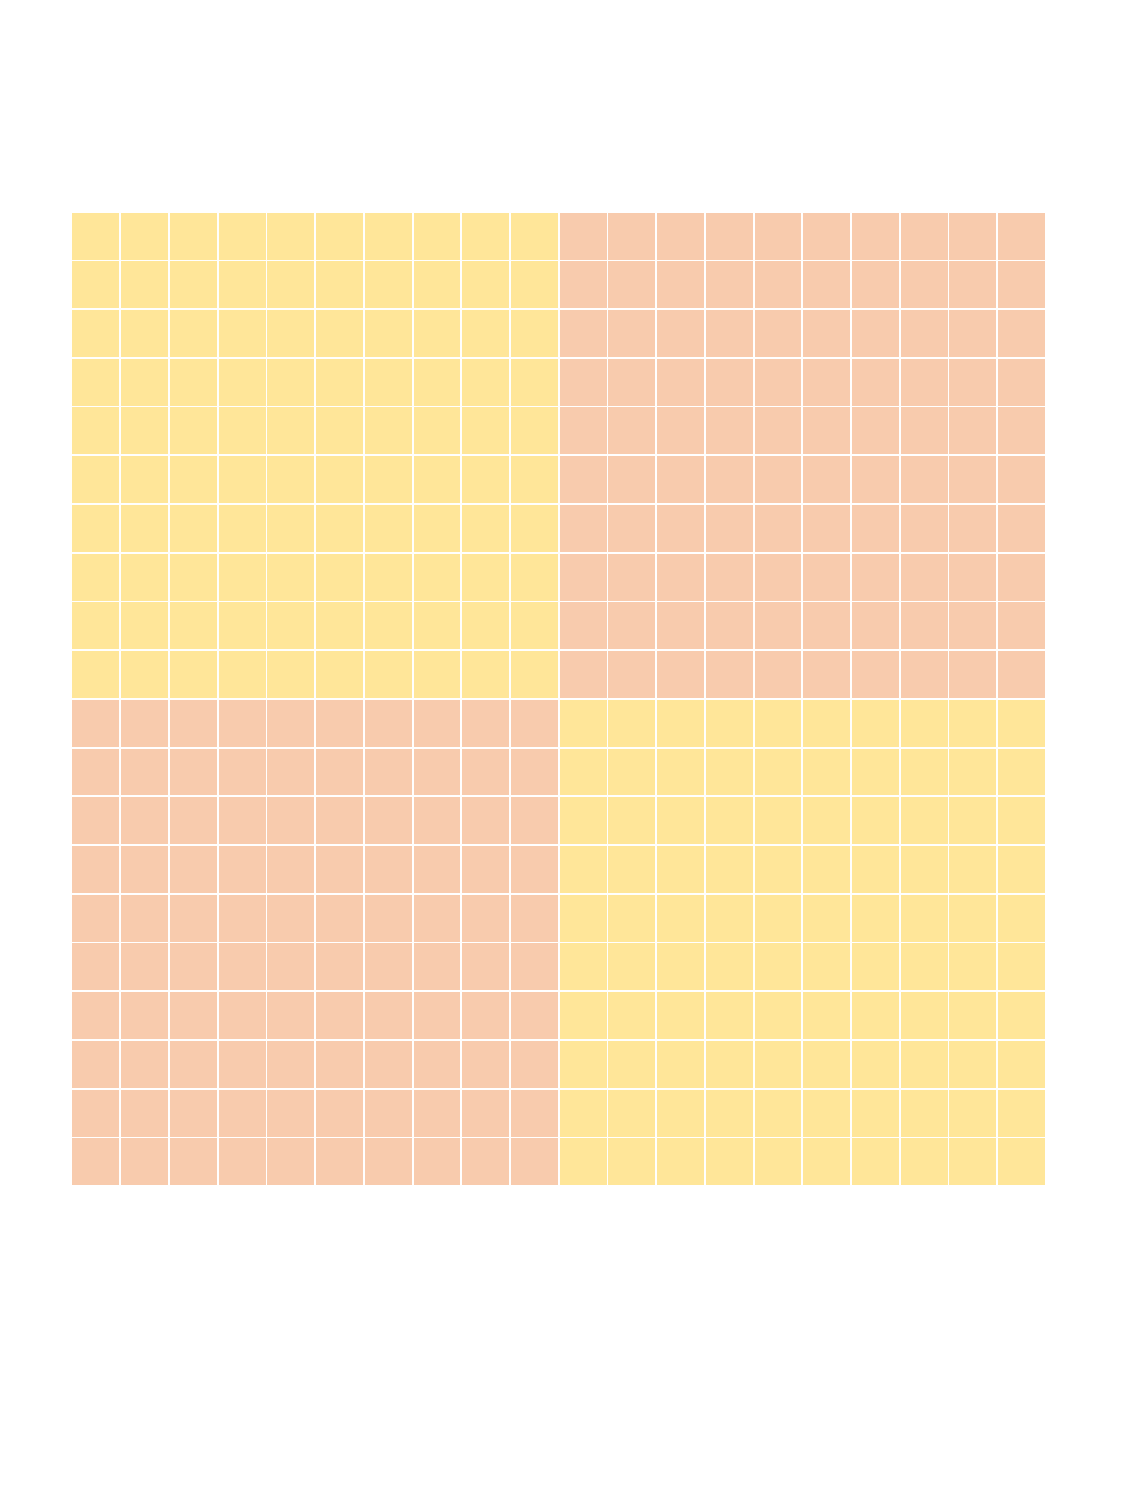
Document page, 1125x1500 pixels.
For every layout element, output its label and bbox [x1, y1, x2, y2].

table_header [267, 213, 314, 260]
table_cell [998, 456, 1045, 503]
table_cell [316, 651, 363, 698]
table_cell [755, 554, 801, 601]
table_cell [219, 456, 266, 503]
table_cell [414, 943, 460, 990]
table_cell [657, 846, 704, 893]
table_cell [267, 1090, 314, 1137]
table_cell [803, 505, 850, 552]
table_cell [414, 797, 460, 844]
table_cell [170, 602, 217, 649]
table_cell [121, 1090, 168, 1137]
table_cell [803, 992, 850, 1039]
table_header [901, 213, 948, 260]
table_cell [852, 749, 899, 795]
table_cell [852, 700, 899, 747]
table_cell [462, 310, 509, 357]
table_cell [72, 943, 119, 990]
table_cell [414, 651, 460, 698]
table_cell [365, 602, 412, 649]
table_cell [170, 700, 217, 747]
table_cell [365, 407, 412, 454]
table_cell [267, 602, 314, 649]
table_cell [901, 310, 948, 357]
table_cell [560, 310, 607, 357]
table_cell [414, 749, 460, 795]
table_cell [949, 1090, 996, 1137]
table_cell [316, 846, 363, 893]
table_cell [706, 602, 753, 649]
table_cell [267, 310, 314, 357]
table_cell [560, 505, 607, 552]
table_cell [852, 846, 899, 893]
table_cell [511, 846, 558, 893]
table_cell [657, 602, 704, 649]
table_cell [365, 505, 412, 552]
table_cell [998, 359, 1045, 406]
table_cell [72, 651, 119, 698]
table_cell [365, 943, 412, 990]
table_cell [267, 261, 314, 308]
table_cell [608, 554, 655, 601]
table_cell [219, 992, 266, 1039]
table_cell [267, 359, 314, 406]
table_cell [852, 1138, 899, 1185]
table_cell [608, 359, 655, 406]
table_header [560, 213, 607, 260]
table_cell [170, 1090, 217, 1137]
table_cell [657, 505, 704, 552]
table_cell [170, 456, 217, 503]
table_cell [72, 456, 119, 503]
table_cell [316, 407, 363, 454]
table_cell [560, 943, 607, 990]
table_cell [608, 846, 655, 893]
table_cell [755, 359, 801, 406]
table_cell [949, 554, 996, 601]
table_cell [72, 310, 119, 357]
table_cell [316, 749, 363, 795]
table_cell [121, 1041, 168, 1088]
table_cell [998, 992, 1045, 1039]
table_cell [755, 1041, 801, 1088]
table_cell [462, 651, 509, 698]
table_cell [462, 895, 509, 942]
table_cell [755, 895, 801, 942]
table_header [462, 213, 509, 260]
table_cell [511, 261, 558, 308]
table_cell [608, 456, 655, 503]
table_cell [316, 505, 363, 552]
table_cell [755, 261, 801, 308]
table_cell [706, 505, 753, 552]
table_cell [267, 505, 314, 552]
table_cell [657, 456, 704, 503]
table_cell [755, 310, 801, 357]
table_cell [170, 992, 217, 1039]
table_cell [170, 651, 217, 698]
table_cell [170, 554, 217, 601]
table_cell [998, 651, 1045, 698]
table_cell [316, 261, 363, 308]
table_cell [901, 505, 948, 552]
table_cell [803, 310, 850, 357]
table_cell [657, 992, 704, 1039]
table_cell [755, 651, 801, 698]
table_cell [949, 846, 996, 893]
table_cell [72, 1138, 119, 1185]
table_cell [755, 700, 801, 747]
table_cell [803, 651, 850, 698]
table_cell [72, 554, 119, 601]
table_cell [511, 1138, 558, 1185]
table_cell [901, 554, 948, 601]
table_cell [316, 1138, 363, 1185]
table_cell [949, 797, 996, 844]
table_cell [511, 456, 558, 503]
table_cell [803, 797, 850, 844]
table_cell [316, 602, 363, 649]
table_cell [657, 651, 704, 698]
table_cell [511, 992, 558, 1039]
table_cell [657, 554, 704, 601]
table_cell [511, 554, 558, 601]
table_header [170, 213, 217, 260]
table_cell [267, 992, 314, 1039]
table_cell [511, 1041, 558, 1088]
table_cell [998, 846, 1045, 893]
table_cell [511, 700, 558, 747]
table_cell [998, 895, 1045, 942]
table_cell [657, 261, 704, 308]
table_cell [949, 1138, 996, 1185]
table_header [998, 213, 1045, 260]
table_cell [170, 895, 217, 942]
table_cell [608, 261, 655, 308]
table_cell [706, 700, 753, 747]
table_cell [414, 602, 460, 649]
table_cell [72, 992, 119, 1039]
table_cell [803, 554, 850, 601]
table_cell [365, 895, 412, 942]
table_cell [462, 846, 509, 893]
table_cell [901, 943, 948, 990]
table_cell [706, 749, 753, 795]
table_cell [998, 505, 1045, 552]
table_cell [901, 651, 948, 698]
table_cell [365, 749, 412, 795]
table_cell [657, 895, 704, 942]
table_cell [219, 895, 266, 942]
table_cell [316, 310, 363, 357]
table_header [365, 213, 412, 260]
table_cell [121, 992, 168, 1039]
table_cell [511, 1090, 558, 1137]
table_cell [121, 1138, 168, 1185]
table_cell [72, 261, 119, 308]
table_cell [657, 1041, 704, 1088]
table_cell [852, 992, 899, 1039]
table_cell [608, 797, 655, 844]
table_cell [608, 700, 655, 747]
table_cell [316, 456, 363, 503]
table_cell [219, 359, 266, 406]
table_cell [608, 1090, 655, 1137]
table_cell [608, 310, 655, 357]
table_cell [901, 895, 948, 942]
table_cell [608, 749, 655, 795]
table_cell [72, 895, 119, 942]
table_cell [365, 1090, 412, 1137]
table_cell [267, 895, 314, 942]
table_cell [803, 456, 850, 503]
table_cell [852, 1090, 899, 1137]
table_cell [170, 1041, 217, 1088]
table_cell [852, 554, 899, 601]
table_cell [267, 407, 314, 454]
table_cell [511, 651, 558, 698]
table_cell [608, 602, 655, 649]
table_header [852, 213, 899, 260]
table_cell [365, 651, 412, 698]
table_cell [901, 749, 948, 795]
table_cell [901, 700, 948, 747]
table_cell [121, 651, 168, 698]
table_cell [803, 700, 850, 747]
table_header [511, 213, 558, 260]
table_cell [316, 700, 363, 747]
table_cell [608, 407, 655, 454]
table_cell [462, 1090, 509, 1137]
table_cell [365, 456, 412, 503]
table_cell [462, 700, 509, 747]
table_cell [560, 261, 607, 308]
table_cell [803, 749, 850, 795]
table_cell [219, 554, 266, 601]
table_cell [365, 554, 412, 601]
table_cell [852, 797, 899, 844]
table_cell [414, 554, 460, 601]
table_cell [803, 1041, 850, 1088]
table_cell [267, 749, 314, 795]
table_cell [219, 407, 266, 454]
table_cell [560, 895, 607, 942]
table_cell [72, 700, 119, 747]
table_cell [657, 310, 704, 357]
table_cell [657, 359, 704, 406]
table_cell [462, 456, 509, 503]
table_cell [462, 797, 509, 844]
table_header [316, 213, 363, 260]
table_cell [998, 1138, 1045, 1185]
table_cell [755, 602, 801, 649]
table_cell [560, 554, 607, 601]
table_cell [560, 456, 607, 503]
table_cell [949, 651, 996, 698]
table_cell [414, 359, 460, 406]
table_cell [72, 797, 119, 844]
table_cell [755, 797, 801, 844]
table_cell [657, 407, 704, 454]
table_cell [414, 261, 460, 308]
table_cell [852, 602, 899, 649]
table_cell [316, 1041, 363, 1088]
table_cell [365, 700, 412, 747]
table_cell [998, 554, 1045, 601]
table_cell [72, 846, 119, 893]
table_cell [706, 895, 753, 942]
table_header [72, 213, 119, 260]
table_cell [121, 261, 168, 308]
table_cell [267, 651, 314, 698]
table_cell [219, 1138, 266, 1185]
table_cell [949, 505, 996, 552]
table_cell [852, 456, 899, 503]
table_cell [657, 749, 704, 795]
table_cell [755, 505, 801, 552]
table_cell [998, 943, 1045, 990]
table_cell [706, 797, 753, 844]
table_cell [949, 749, 996, 795]
table_cell [462, 554, 509, 601]
table_cell [121, 407, 168, 454]
table_cell [365, 1138, 412, 1185]
table_cell [511, 359, 558, 406]
table_cell [949, 992, 996, 1039]
table_cell [560, 407, 607, 454]
table_cell [414, 992, 460, 1039]
table_cell [365, 846, 412, 893]
table_cell [511, 310, 558, 357]
table_cell [121, 602, 168, 649]
table_cell [219, 505, 266, 552]
table_cell [755, 1090, 801, 1137]
table_cell [560, 651, 607, 698]
table_cell [608, 992, 655, 1039]
table_cell [170, 846, 217, 893]
table_cell [852, 505, 899, 552]
table_cell [316, 1090, 363, 1137]
table_header [608, 213, 655, 260]
table_cell [121, 505, 168, 552]
table_cell [560, 749, 607, 795]
table_cell [755, 846, 801, 893]
table_cell [267, 456, 314, 503]
table_cell [949, 700, 996, 747]
table_cell [72, 359, 119, 406]
table_cell [316, 943, 363, 990]
table_cell [901, 1138, 948, 1185]
table_cell [657, 1138, 704, 1185]
table_cell [560, 846, 607, 893]
table_cell [219, 602, 266, 649]
table_cell [901, 797, 948, 844]
table_cell [414, 895, 460, 942]
table_cell [414, 700, 460, 747]
table_cell [511, 602, 558, 649]
table_cell [901, 407, 948, 454]
table_cell [511, 895, 558, 942]
table_cell [998, 700, 1045, 747]
table_cell [170, 505, 217, 552]
table_cell [852, 1041, 899, 1088]
table_cell [657, 797, 704, 844]
table_cell [998, 261, 1045, 308]
table_cell [462, 992, 509, 1039]
table_cell [121, 310, 168, 357]
table_cell [949, 456, 996, 503]
table_cell [803, 602, 850, 649]
table_cell [511, 505, 558, 552]
table_cell [462, 749, 509, 795]
table_cell [949, 359, 996, 406]
table_cell [414, 505, 460, 552]
table_cell [803, 359, 850, 406]
table_cell [803, 1090, 850, 1137]
table_header [121, 213, 168, 260]
table_cell [462, 1138, 509, 1185]
table_cell [170, 797, 217, 844]
table_cell [560, 1138, 607, 1185]
table_cell [511, 407, 558, 454]
table_cell [901, 846, 948, 893]
table_cell [608, 943, 655, 990]
table_cell [706, 310, 753, 357]
table_cell [414, 1138, 460, 1185]
table_cell [852, 895, 899, 942]
table_cell [560, 359, 607, 406]
table_cell [901, 1090, 948, 1137]
table_cell [121, 797, 168, 844]
table_cell [121, 943, 168, 990]
table_cell [462, 261, 509, 308]
table_cell [706, 1090, 753, 1137]
table_cell [316, 359, 363, 406]
table_cell [267, 797, 314, 844]
table_cell [949, 895, 996, 942]
table_cell [219, 261, 266, 308]
table_cell [901, 992, 948, 1039]
table_cell [170, 749, 217, 795]
table_cell [803, 1138, 850, 1185]
table_header [706, 213, 753, 260]
table_cell [901, 359, 948, 406]
table_cell [365, 359, 412, 406]
table_cell [170, 310, 217, 357]
table_cell [267, 846, 314, 893]
table_cell [949, 1041, 996, 1088]
table_cell [72, 602, 119, 649]
table_cell [462, 505, 509, 552]
table_cell [560, 992, 607, 1039]
table_cell [267, 1041, 314, 1088]
table_cell [365, 992, 412, 1039]
table_cell [998, 602, 1045, 649]
table_cell [755, 992, 801, 1039]
table_cell [852, 651, 899, 698]
table_cell [219, 700, 266, 747]
table_cell [755, 456, 801, 503]
table_header [803, 213, 850, 260]
table_cell [608, 505, 655, 552]
table_cell [608, 895, 655, 942]
table_cell [803, 943, 850, 990]
table_cell [706, 407, 753, 454]
table_cell [267, 943, 314, 990]
table_cell [706, 554, 753, 601]
table_cell [949, 602, 996, 649]
table_cell [365, 310, 412, 357]
table_cell [121, 895, 168, 942]
table_cell [462, 602, 509, 649]
table_cell [755, 1138, 801, 1185]
table_cell [219, 310, 266, 357]
table_cell [511, 797, 558, 844]
table_cell [803, 407, 850, 454]
table_cell [72, 1041, 119, 1088]
table_cell [72, 749, 119, 795]
table_cell [657, 1090, 704, 1137]
table_cell [121, 749, 168, 795]
table_cell [462, 407, 509, 454]
table_cell [219, 1041, 266, 1088]
table_cell [706, 846, 753, 893]
table_cell [267, 554, 314, 601]
table_cell [706, 992, 753, 1039]
table_cell [170, 407, 217, 454]
table_cell [316, 895, 363, 942]
table_cell [462, 359, 509, 406]
table_header [755, 213, 801, 260]
table_cell [170, 359, 217, 406]
table_cell [803, 261, 850, 308]
table_cell [170, 261, 217, 308]
table_cell [560, 602, 607, 649]
table_cell [462, 1041, 509, 1088]
table_cell [560, 700, 607, 747]
table_cell [706, 1041, 753, 1088]
table_cell [901, 1041, 948, 1088]
table_cell [72, 505, 119, 552]
table_cell [803, 846, 850, 893]
table_cell [949, 943, 996, 990]
table_header [657, 213, 704, 260]
table_cell [852, 310, 899, 357]
table_cell [706, 651, 753, 698]
table_cell [121, 359, 168, 406]
table_cell [998, 797, 1045, 844]
table_cell [852, 359, 899, 406]
table_cell [121, 846, 168, 893]
table_cell [365, 261, 412, 308]
table_cell [414, 846, 460, 893]
table_cell [219, 1090, 266, 1137]
table_cell [267, 700, 314, 747]
table_header [414, 213, 460, 260]
table_cell [121, 554, 168, 601]
table_cell [755, 749, 801, 795]
table_cell [121, 456, 168, 503]
table_cell [949, 261, 996, 308]
table_cell [560, 1041, 607, 1088]
table_cell [219, 749, 266, 795]
table_cell [755, 943, 801, 990]
table_cell [267, 1138, 314, 1185]
table_cell [998, 310, 1045, 357]
table_cell [608, 651, 655, 698]
table_cell [998, 749, 1045, 795]
table_cell [657, 943, 704, 990]
table_cell [121, 700, 168, 747]
table_cell [316, 992, 363, 1039]
table_cell [365, 797, 412, 844]
table_cell [414, 407, 460, 454]
table_cell [949, 310, 996, 357]
table_cell [365, 1041, 412, 1088]
table_cell [949, 407, 996, 454]
table_cell [414, 310, 460, 357]
table_cell [560, 797, 607, 844]
table_cell [608, 1041, 655, 1088]
table_cell [219, 797, 266, 844]
table_cell [414, 1090, 460, 1137]
table_cell [706, 261, 753, 308]
table_cell [998, 1090, 1045, 1137]
table_cell [414, 456, 460, 503]
table_cell [998, 407, 1045, 454]
table_header [219, 213, 266, 260]
table_cell [462, 943, 509, 990]
table_cell [316, 554, 363, 601]
table_cell [219, 943, 266, 990]
table_cell [706, 943, 753, 990]
table_cell [72, 1090, 119, 1137]
table_cell [755, 407, 801, 454]
table_cell [219, 846, 266, 893]
table_cell [901, 602, 948, 649]
table_cell [706, 456, 753, 503]
table_cell [852, 407, 899, 454]
table_cell [706, 359, 753, 406]
table_cell [170, 943, 217, 990]
table_header [949, 213, 996, 260]
table_cell [414, 1041, 460, 1088]
table_cell [657, 700, 704, 747]
table_cell [219, 651, 266, 698]
table_cell [511, 943, 558, 990]
table_cell [608, 1138, 655, 1185]
table_cell [511, 749, 558, 795]
table_cell [852, 261, 899, 308]
table_cell [803, 895, 850, 942]
table_cell [316, 797, 363, 844]
table_cell [560, 1090, 607, 1137]
table_cell [852, 943, 899, 990]
table_cell [72, 407, 119, 454]
table_cell [901, 261, 948, 308]
table_cell [901, 456, 948, 503]
table_cell [998, 1041, 1045, 1088]
table_cell [170, 1138, 217, 1185]
table_cell [706, 1138, 753, 1185]
